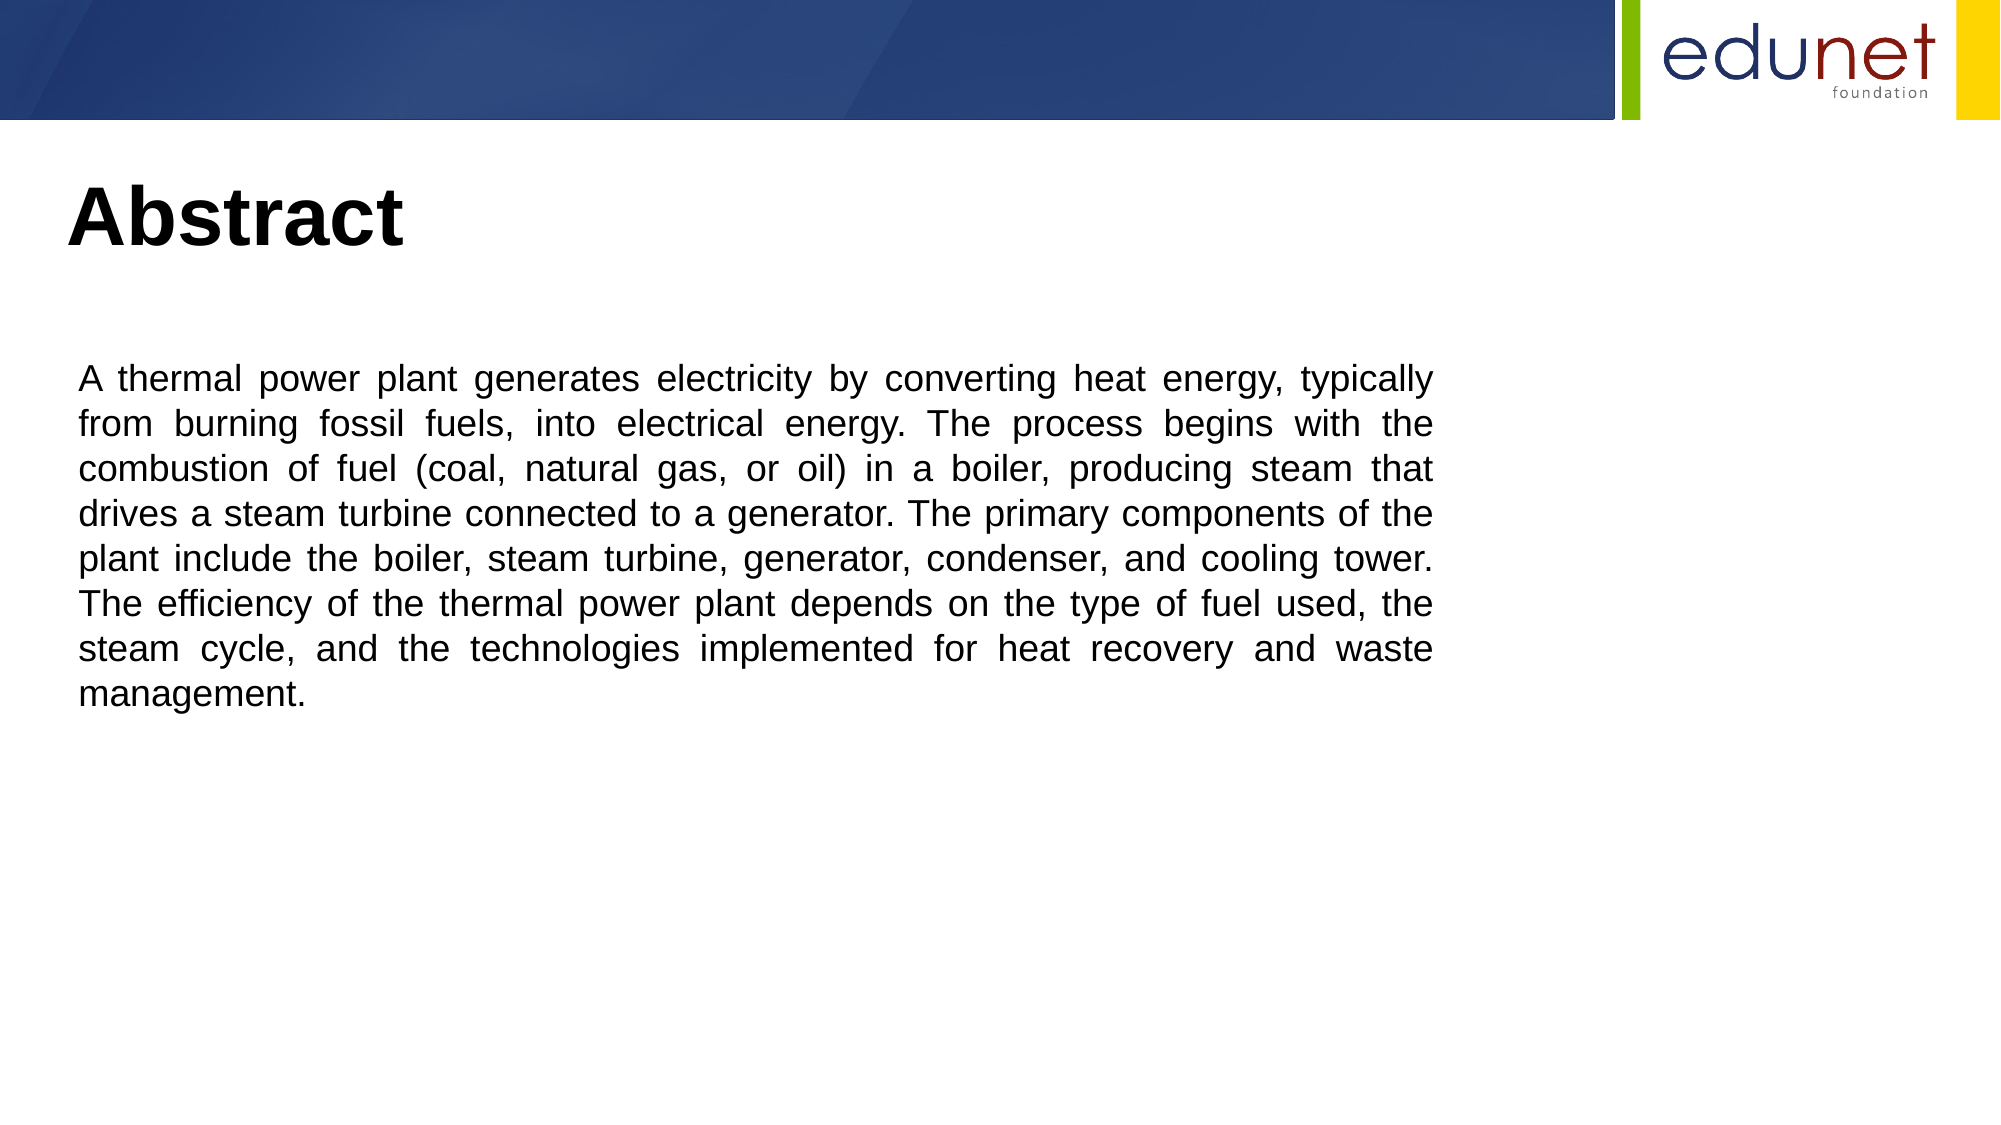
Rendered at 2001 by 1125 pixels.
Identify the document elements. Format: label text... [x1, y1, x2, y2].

text_box Abstract [51, 154, 420, 270]
picture [1652, 12, 1948, 108]
text_box A thermal power plant generates electricity by converting heat energy, typically from burning fossil fuels, into electrical energy. The process begins with the combustion of fuel (coal, natural gas, or oil) in a boiler, producing steam that drives a steam turbine connected to a generator. The primary components of the plant include the boiler, steam turbine, generator, condenser, and cooling tower. The efficiency of the thermal power plant depends on the type of fuel used, the steam cycle, and the technologies implemented for heat recovery and waste management. [63, 347, 1449, 792]
